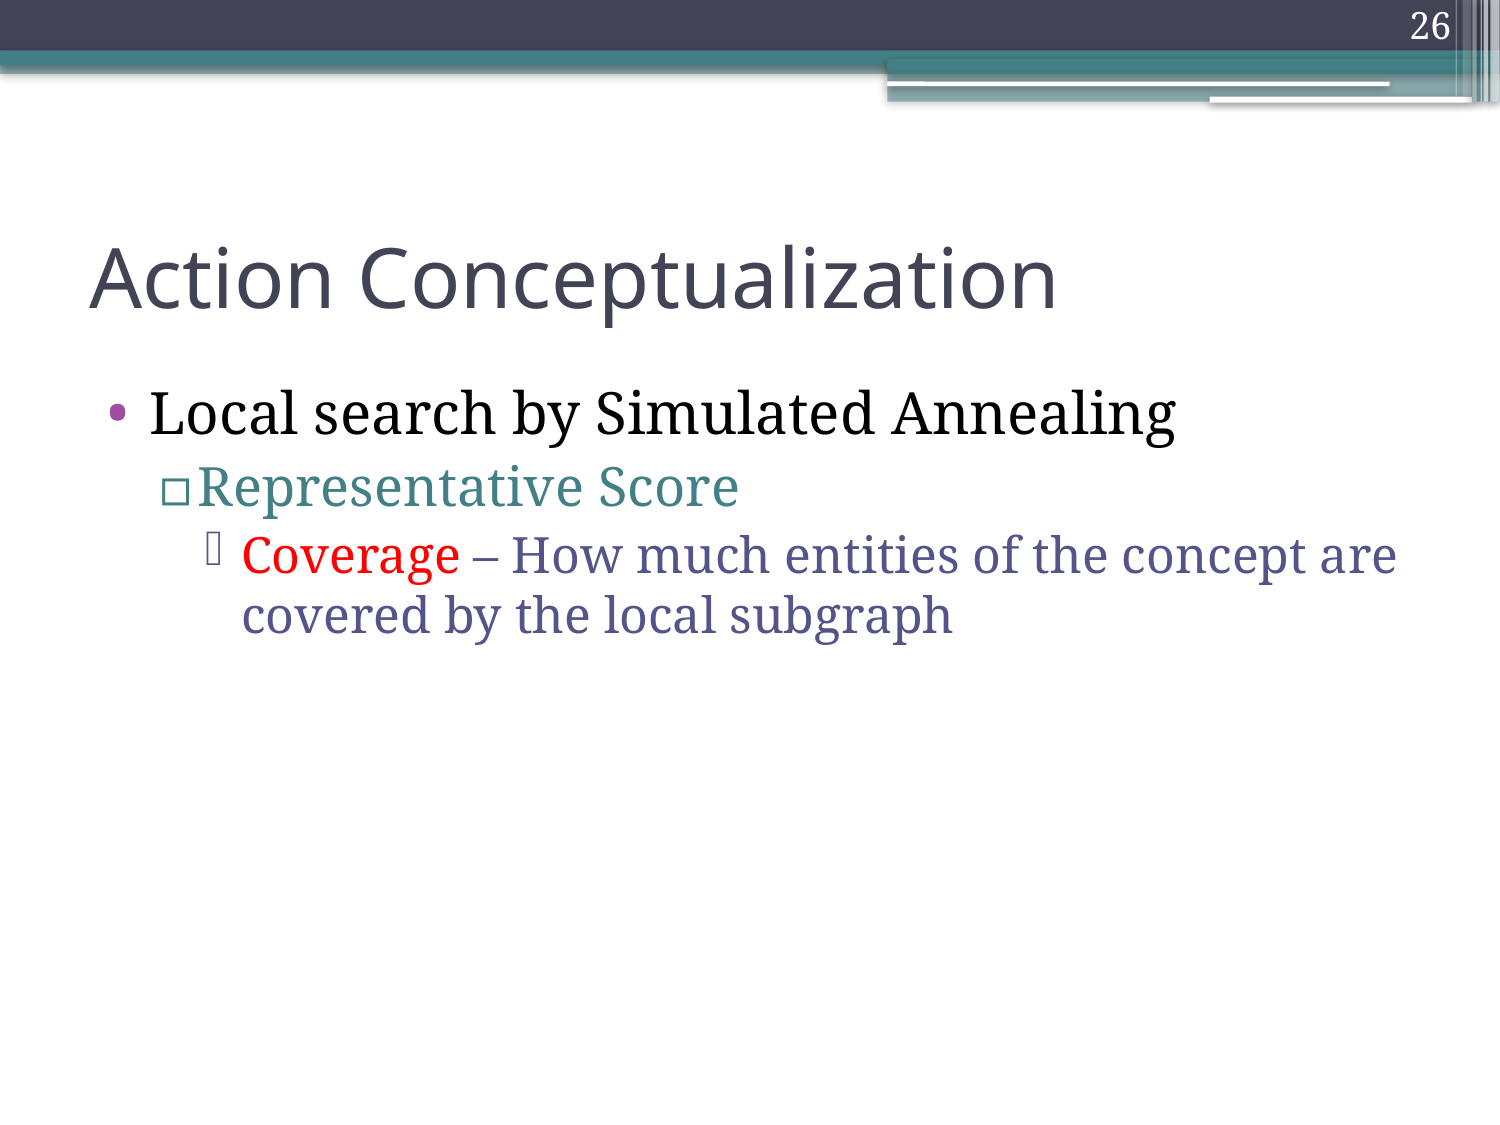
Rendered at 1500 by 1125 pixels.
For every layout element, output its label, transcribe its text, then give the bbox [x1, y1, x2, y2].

slide_number 25 [1341, 0, 1466, 61]
title Action Conceptualization [75, 187, 1500, 363]
